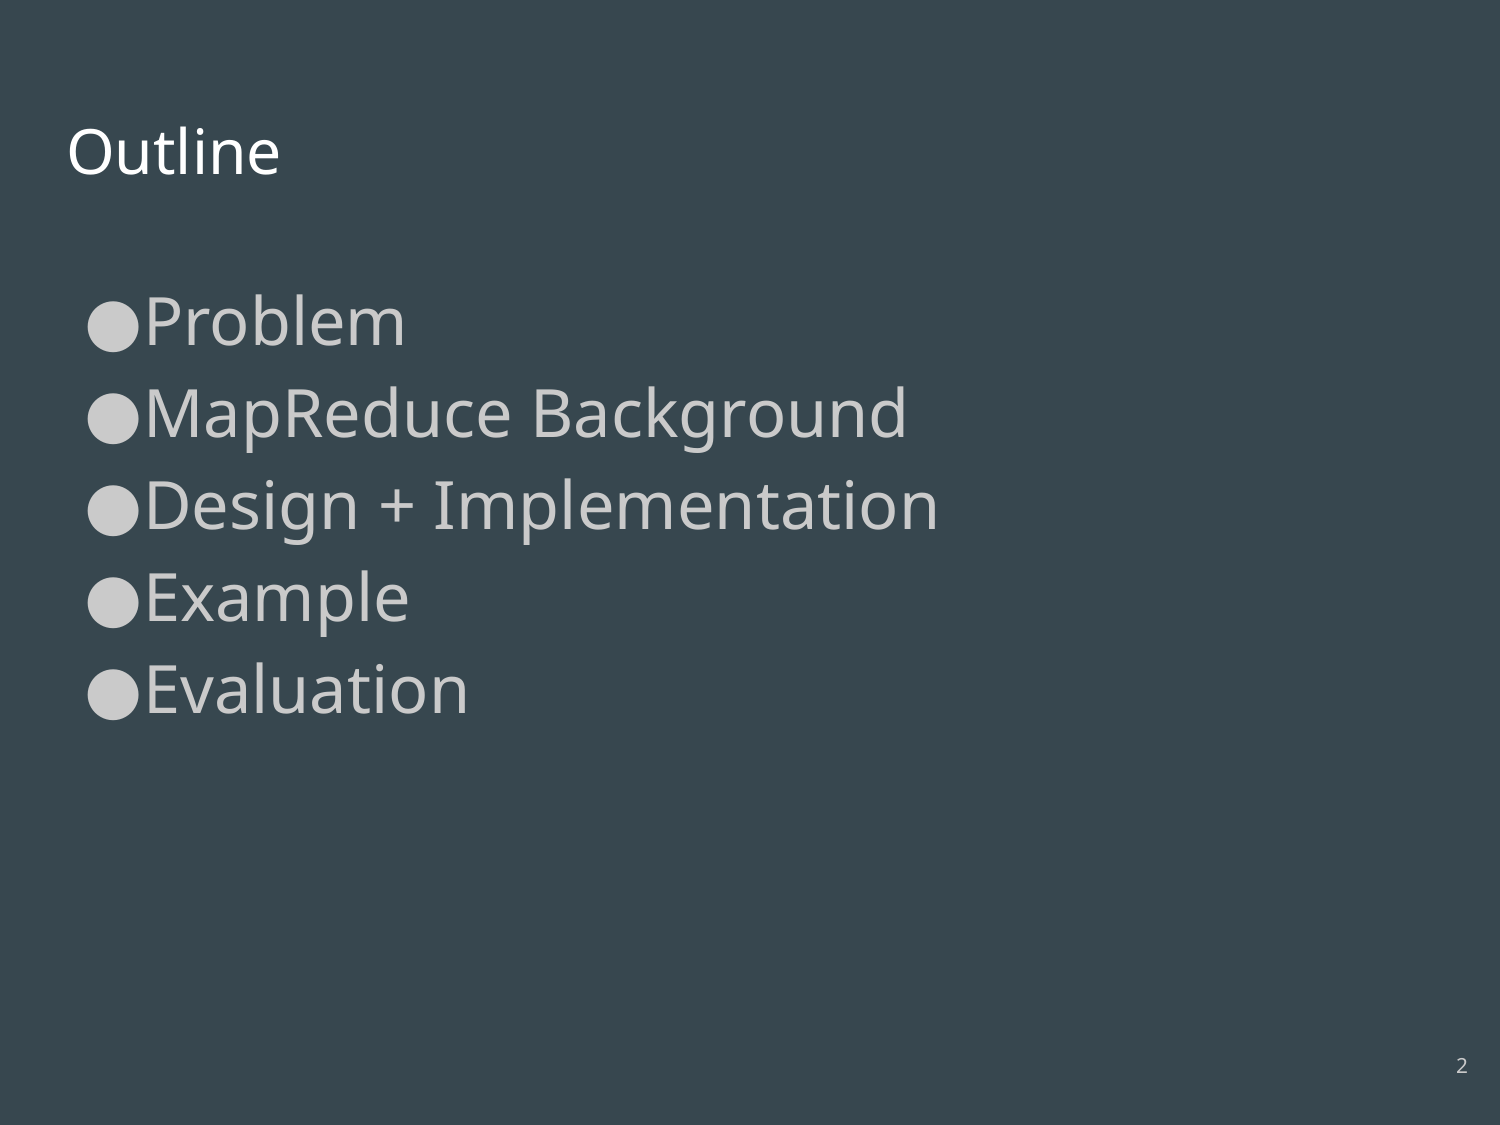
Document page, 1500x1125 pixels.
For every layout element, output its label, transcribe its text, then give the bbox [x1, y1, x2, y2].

title Outline [51, 97, 1449, 223]
slide_number 2 [1392, 1023, 1483, 1110]
list Problem MapReduce Background Design + Implementation Example Evaluation [51, 252, 1449, 1000]
